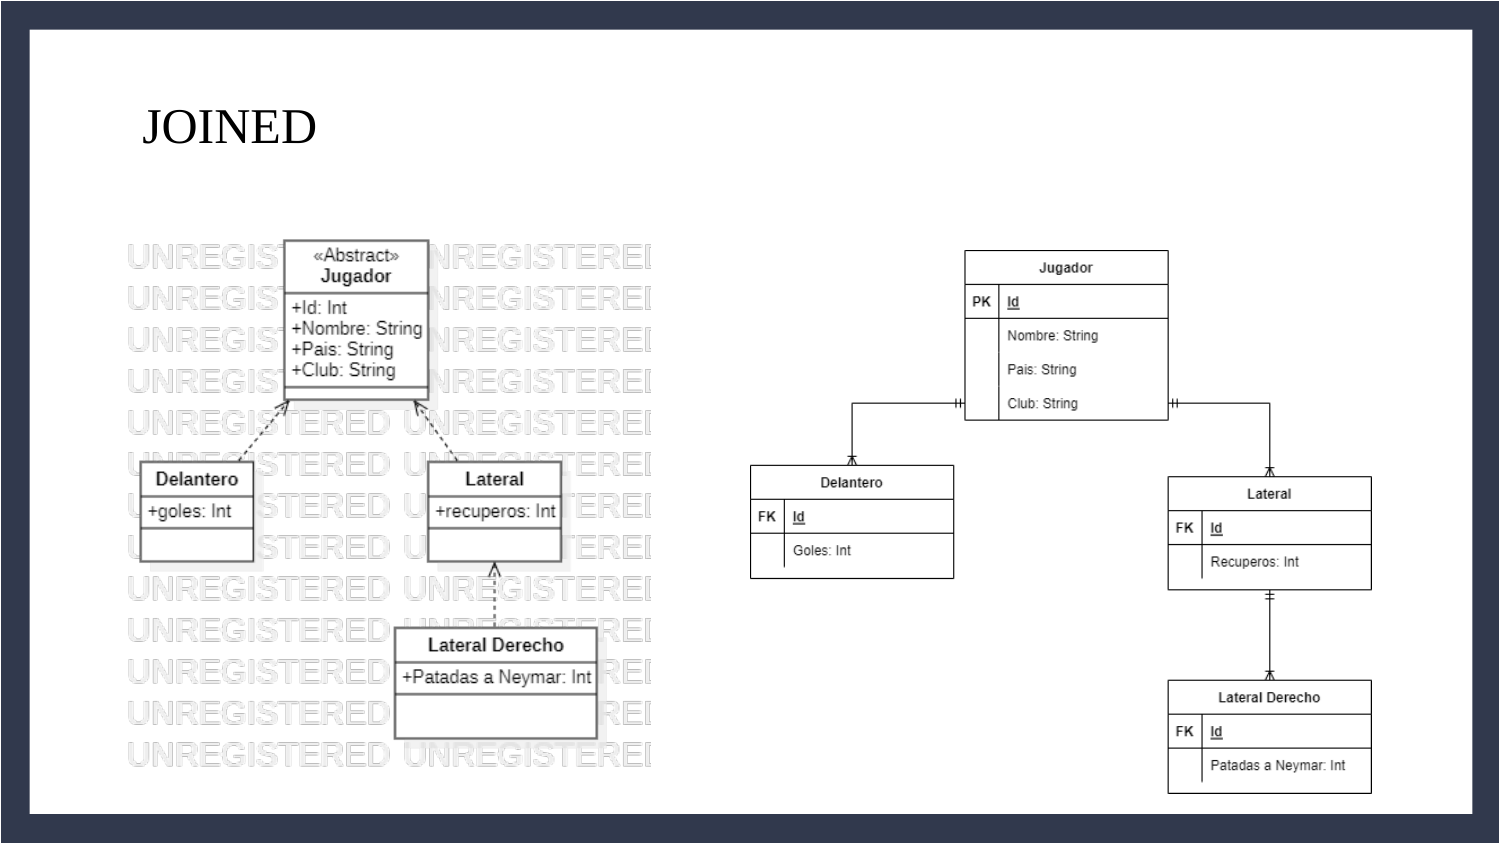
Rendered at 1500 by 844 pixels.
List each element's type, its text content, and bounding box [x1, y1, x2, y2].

title JOINED [127, 61, 383, 169]
picture [127, 227, 651, 794]
picture [749, 250, 1372, 794]
